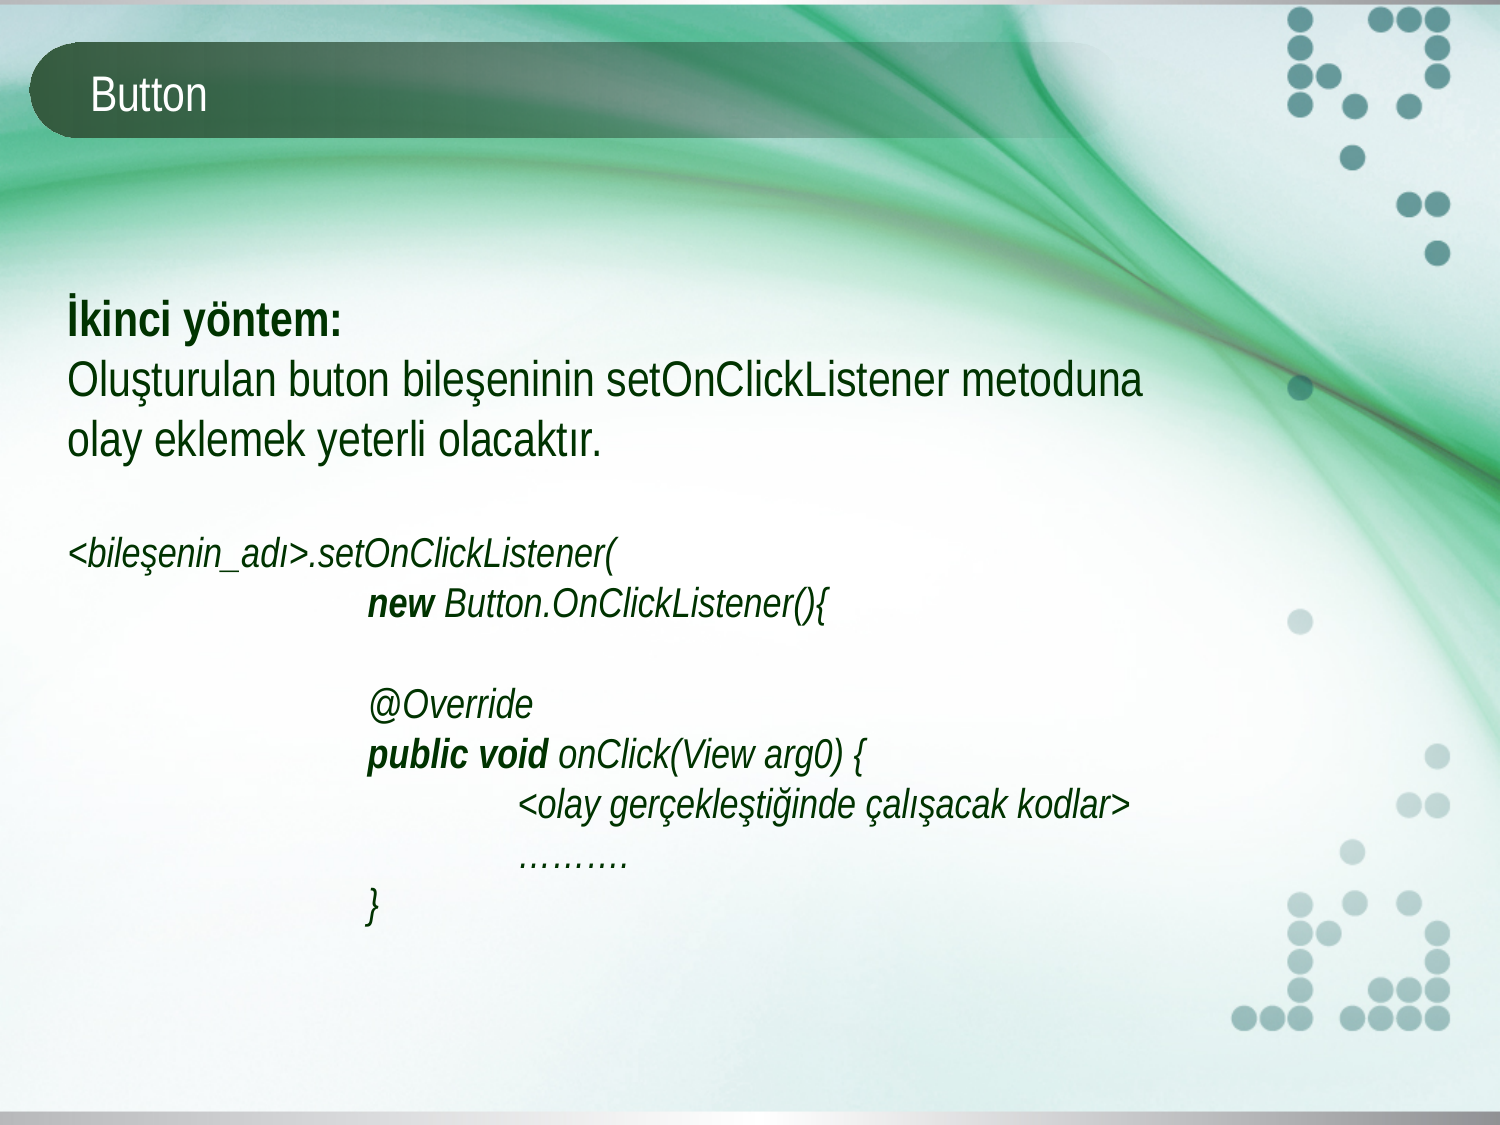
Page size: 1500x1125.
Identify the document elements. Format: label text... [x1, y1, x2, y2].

picture [0, 0, 1500, 1125]
text_box İkinci yöntem: Oluşturulan buton bileşeninin setOnClickListener metoduna olay eklemek yeterli olacaktır. <bileşenin_adı>.setOnClickListener( new Button.OnClickListener(){ @Override public void onClick(View arg0) { <olay gerçekleştiğinde çalışacak kodlar> ………. } [53, 278, 1223, 994]
text_box [29, 42, 1080, 138]
title Button [75, 43, 1425, 141]
